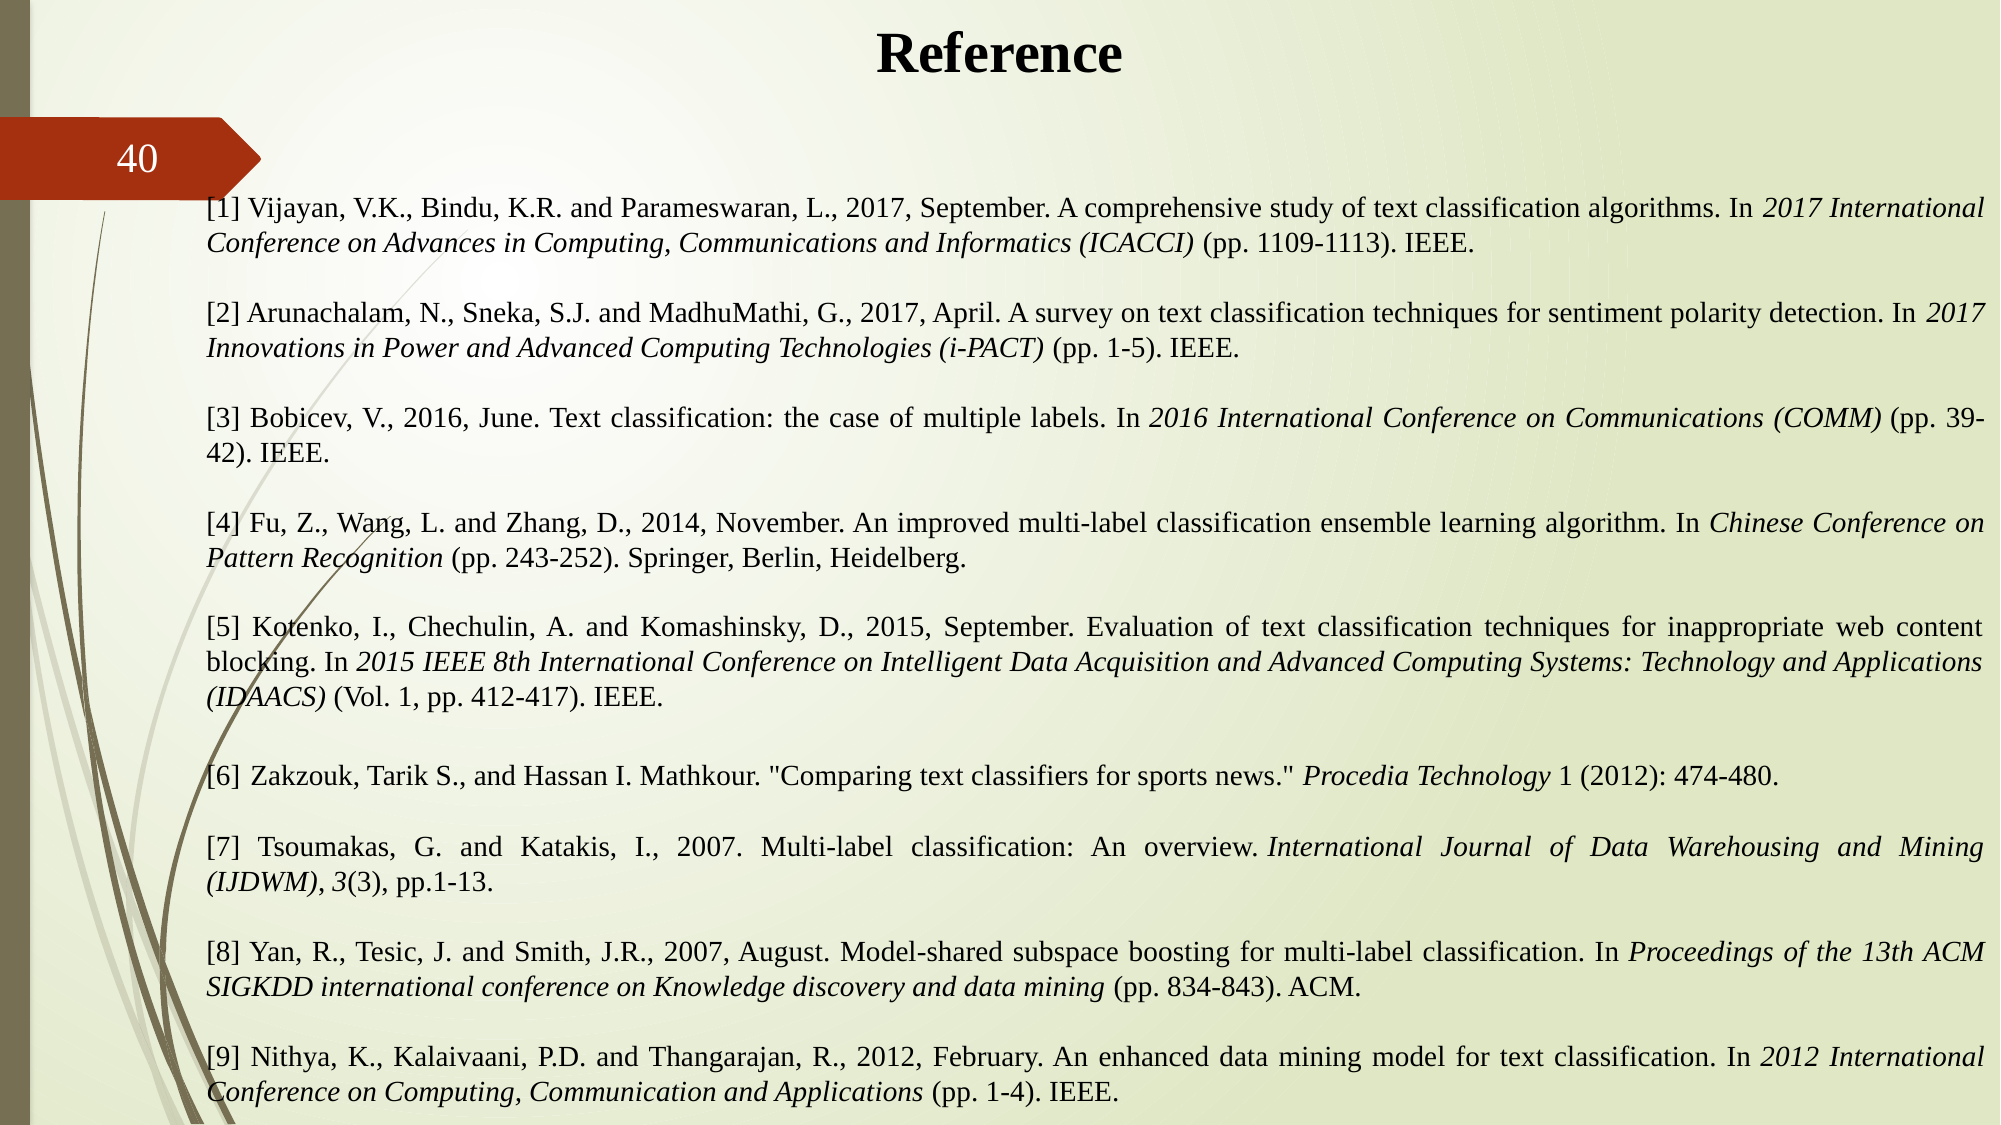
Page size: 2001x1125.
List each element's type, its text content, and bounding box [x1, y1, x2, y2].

text_box [1] Vijayan, V.K., Bindu, K.R. and Parameswaran, L., 2017, September. A comprehensive study of text classification algorithms. In 2017 International Conference on Advances in Computing, Communications and Informatics (ICACCI) (pp. 1109-1113). IEEE. [2] Arunachalam, N., Sneka, S.J. and MadhuMathi, G., 2017, April. A survey on text classification techniques for sentiment polarity detection. In 2017 Innovations in Power and Advanced Computing Technologies (i-PACT) (pp. 1-5). IEEE. [3] Bobicev, V., 2016, June. Text classification: the case of multiple labels. In 2016 International Conference on Communications (COMM) (pp. 39-42). IEEE. [4] Fu, Z., Wang, L. and Zhang, D., 2014, November. An improved multi-label classification ensemble learning algorithm. In Chinese Conference on Pattern Recognition (pp. 243-252). Springer, Berlin, Heidelberg. [5] Kotenko, I., Chechulin, A. and Komashinsky, D., 2015, September. Evaluation of text classification techniques for inappropriate web content blocking. In 2015 IEEE 8th International Conference on Intelligent Data Acquisition and Advanced Computing Systems: Technology and Applications (IDAACS) (Vol. 1, pp. 412-417). IEEE. [6] Zakzouk, Tarik S., and Hassan I. Mathkour. "Comparing text classifiers for sports news." Procedia Technology 1 (2012): 474-480. [7] Tsoumakas, G. and Katakis, I., 2007. Multi-label classification: An overview. International Journal of Data Warehousing and Mining (IJDWM), 3(3), pp.1-13. [8] Yan, R., Tesic, J. and Smith, J.R., 2007, August. Model-shared subspace boosting for multi-label classification. In Proceedings of the 13th ACM SIGKDD international conference on Knowledge discovery and data mining (pp. 834-843). ACM. [9] Nithya, K., Kalaivaani, P.D. and Thangarajan, R., 2012, February. An enhanced data mining model for text classification. In 2012 International Conference on Computing, Communication and Applications (pp. 1-4). IEEE. [191, 180, 2000, 1115]
text_box Reference [0, 7, 2000, 92]
text_box 40 [74, 128, 201, 183]
